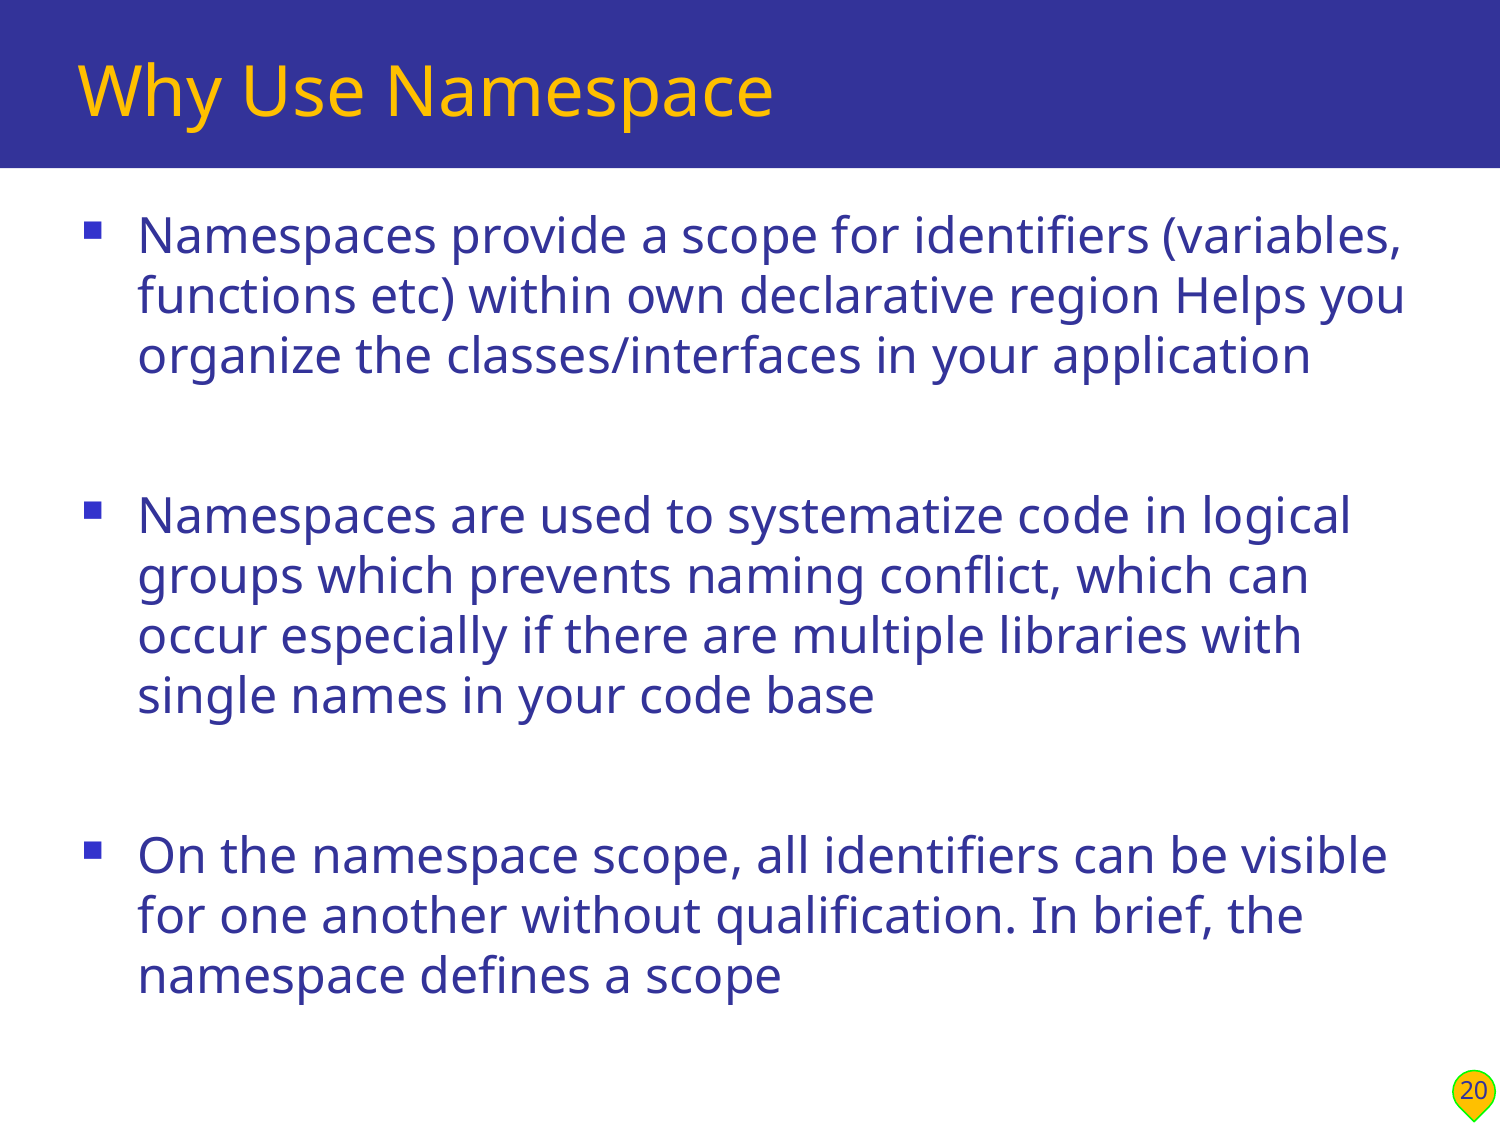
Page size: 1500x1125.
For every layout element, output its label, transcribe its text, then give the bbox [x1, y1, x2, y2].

footer 20 [1431, 1040, 1500, 1117]
list Namespaces provide a scope for identifiers (variables, functions etc) within own declarative region Helps you organize the classes/interfaces in your application Namespaces are used to systematize code in logical groups which prevents naming conflict, which can occur especially if there are multiple libraries with single names in your code base On the namespace scope, all identifiers can be visible for one another without qualification. In brief, the namespace defines a scope [66, 196, 1460, 1066]
title Why Use Namespace [61, 24, 1465, 139]
